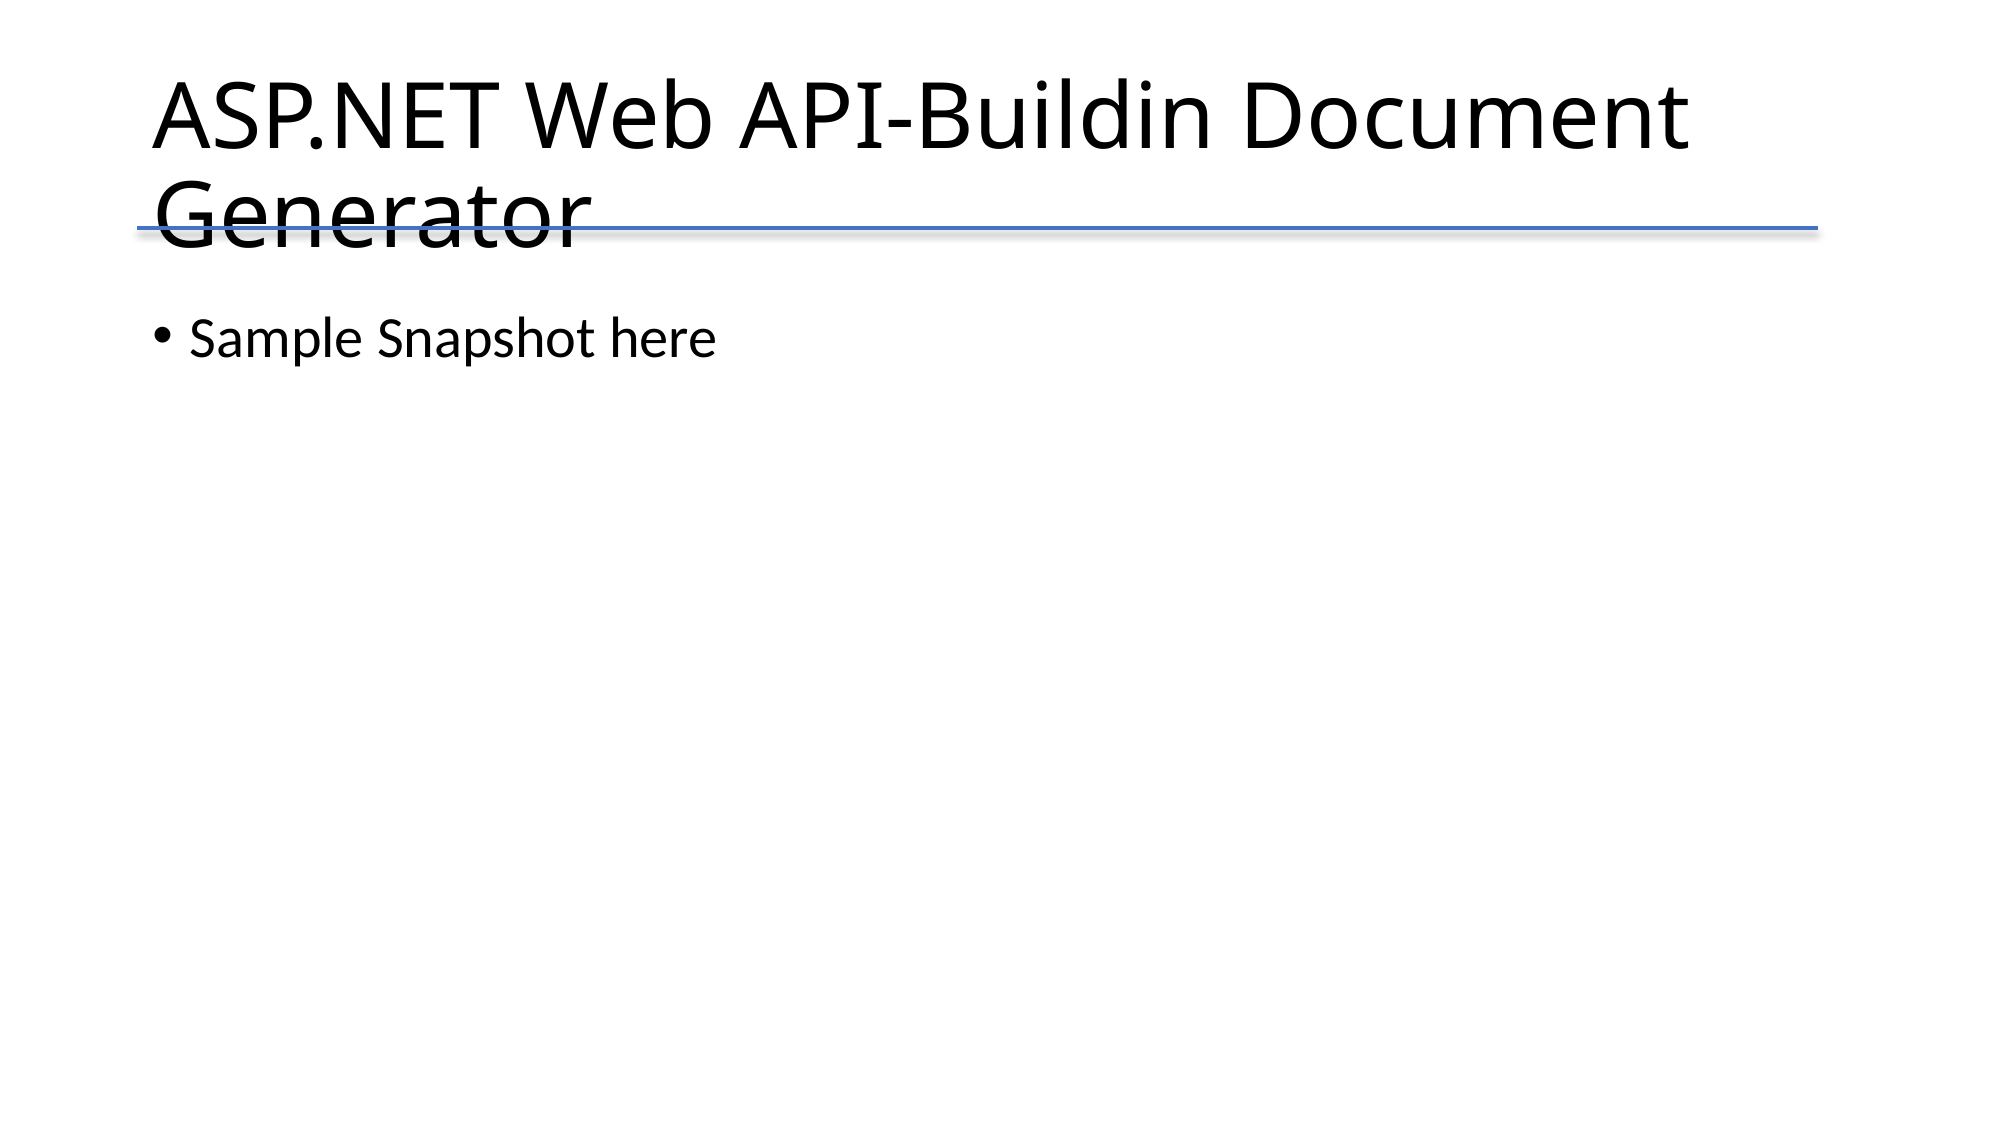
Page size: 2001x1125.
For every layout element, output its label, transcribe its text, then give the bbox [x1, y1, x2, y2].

title ASP.NET Web API-Buildin Document Generator [137, 59, 1922, 278]
list Sample Snapshot here [137, 299, 1863, 1014]
